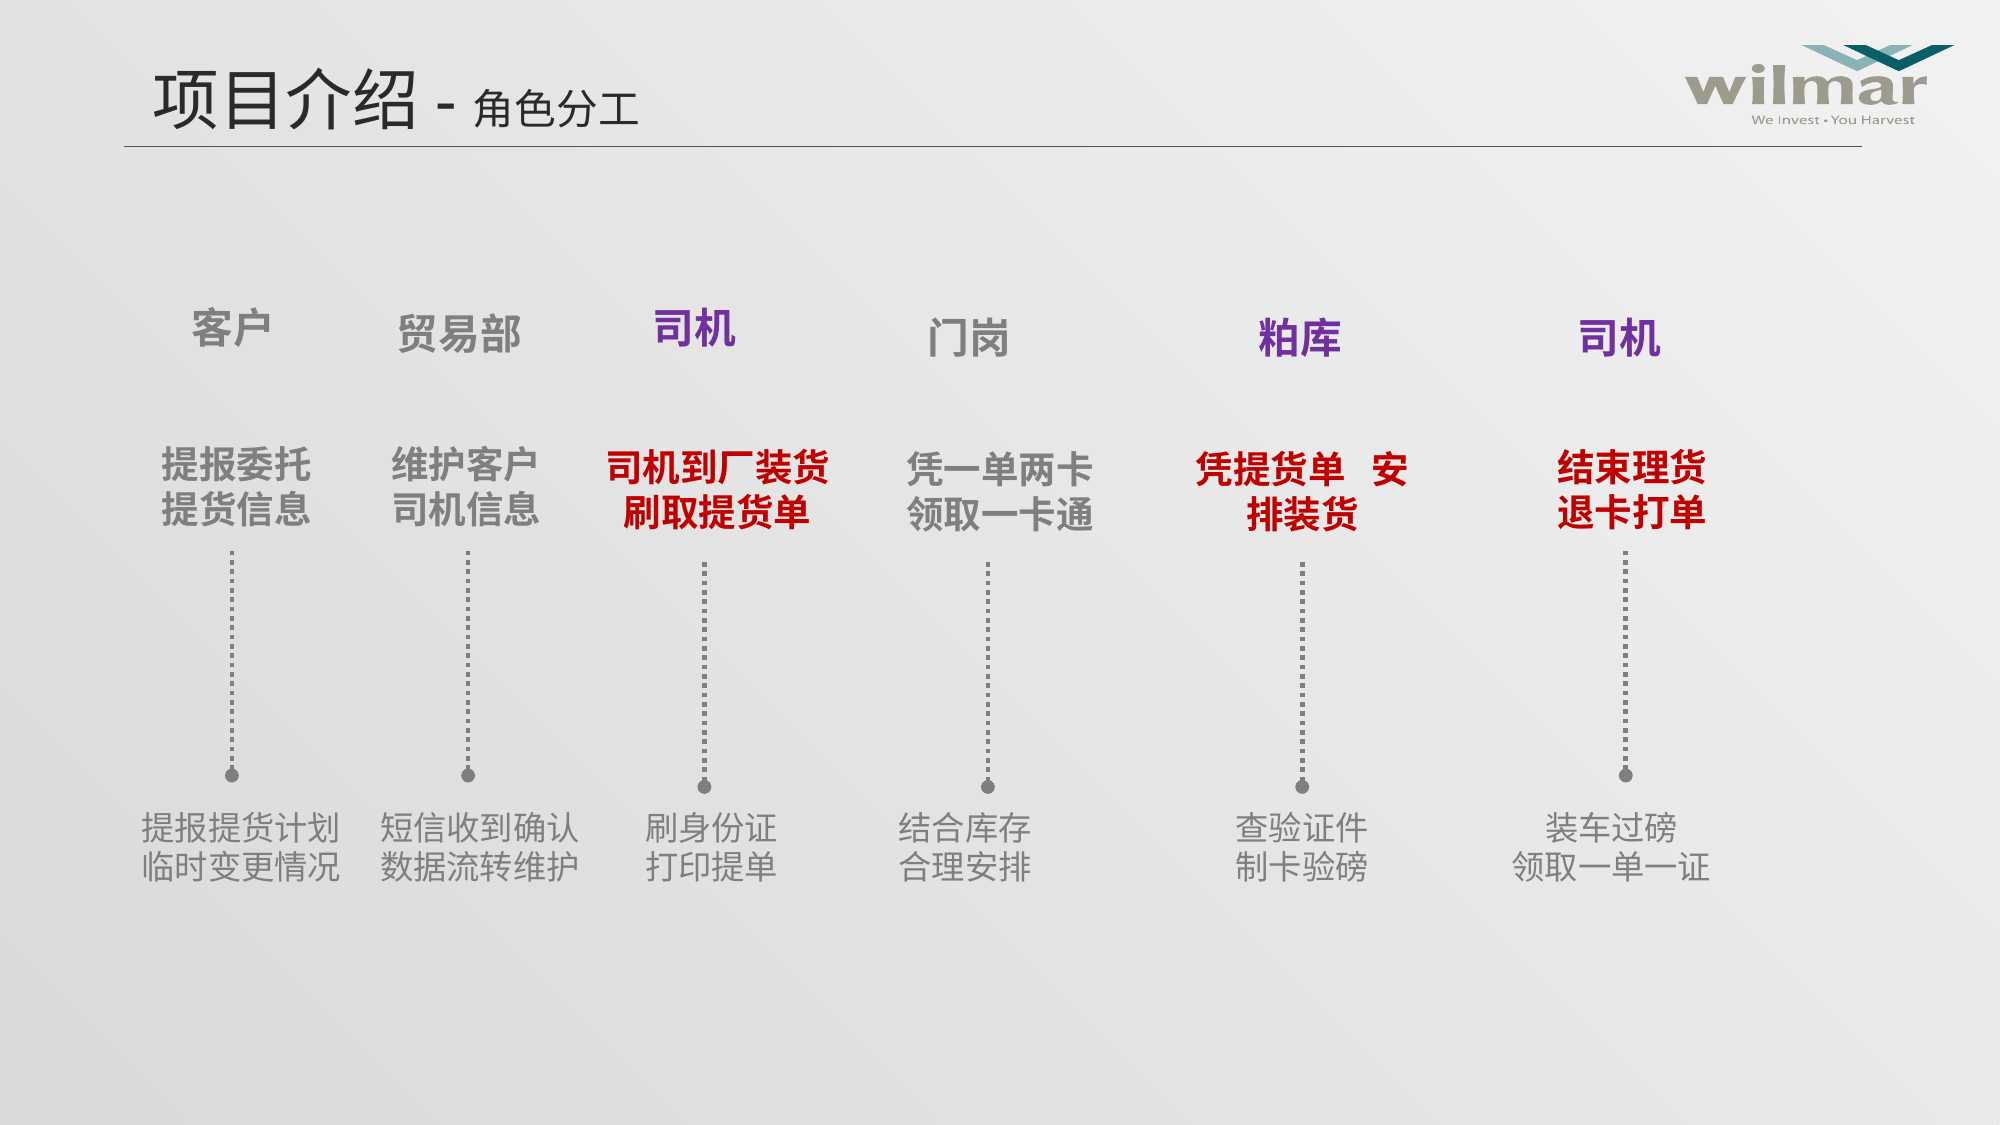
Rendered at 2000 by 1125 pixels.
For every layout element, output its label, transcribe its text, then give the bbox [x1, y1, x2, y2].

text_box 凭提货单 安排装货 [1179, 438, 1426, 544]
text_box 贸易部 [363, 300, 556, 365]
text_box 凭一单两卡 领取一卡通 [885, 438, 1114, 544]
text_box 装车过磅 领取一单一证 [1494, 799, 1729, 895]
text_box 粕库 [1204, 304, 1397, 370]
text_box 提报提货计划 临时变更情况 [119, 799, 357, 895]
text_box 结束理货 退卡打单 [1535, 436, 1729, 542]
text_box 短信收到确认 数据流转维护 [357, 799, 595, 895]
text_box 司机 [1523, 304, 1716, 370]
text_box 刷身份证 打印提单 [595, 799, 828, 895]
text_box 结合库存 合理安排 [828, 799, 1102, 895]
title 项目介绍-角色分工 [137, 30, 1862, 147]
text_box 司机到厂装货 刷取提货单 [569, 436, 866, 542]
text_box 司机 [598, 294, 791, 360]
text_box 查验证件 制卡验磅 [1154, 799, 1450, 895]
text_box 门岗 [873, 304, 1066, 370]
text_box 客户 [137, 294, 330, 360]
text_box 维护客户司机信息 [367, 433, 565, 539]
text_box 提报委托提货信息 [138, 433, 335, 539]
